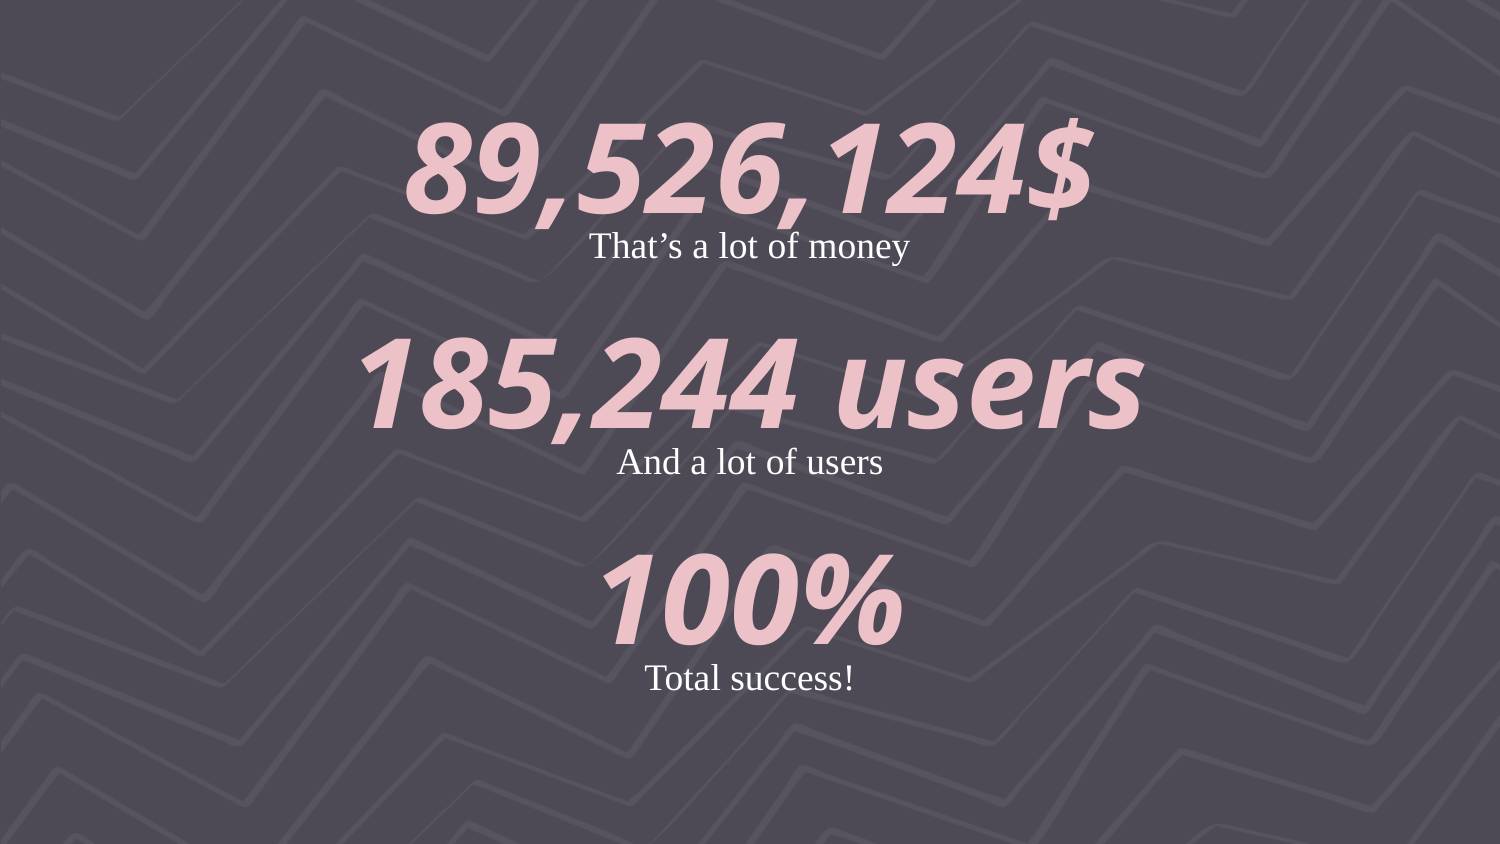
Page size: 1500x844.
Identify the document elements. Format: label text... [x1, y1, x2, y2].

subtitle And a lot of users [112, 422, 1388, 499]
title 185,244 users [112, 321, 1388, 422]
subtitle That’s a lot of money [112, 206, 1388, 283]
subtitle Total success! [112, 637, 1388, 714]
title 89,526,124$ [112, 106, 1388, 206]
title 100% [112, 537, 1388, 637]
